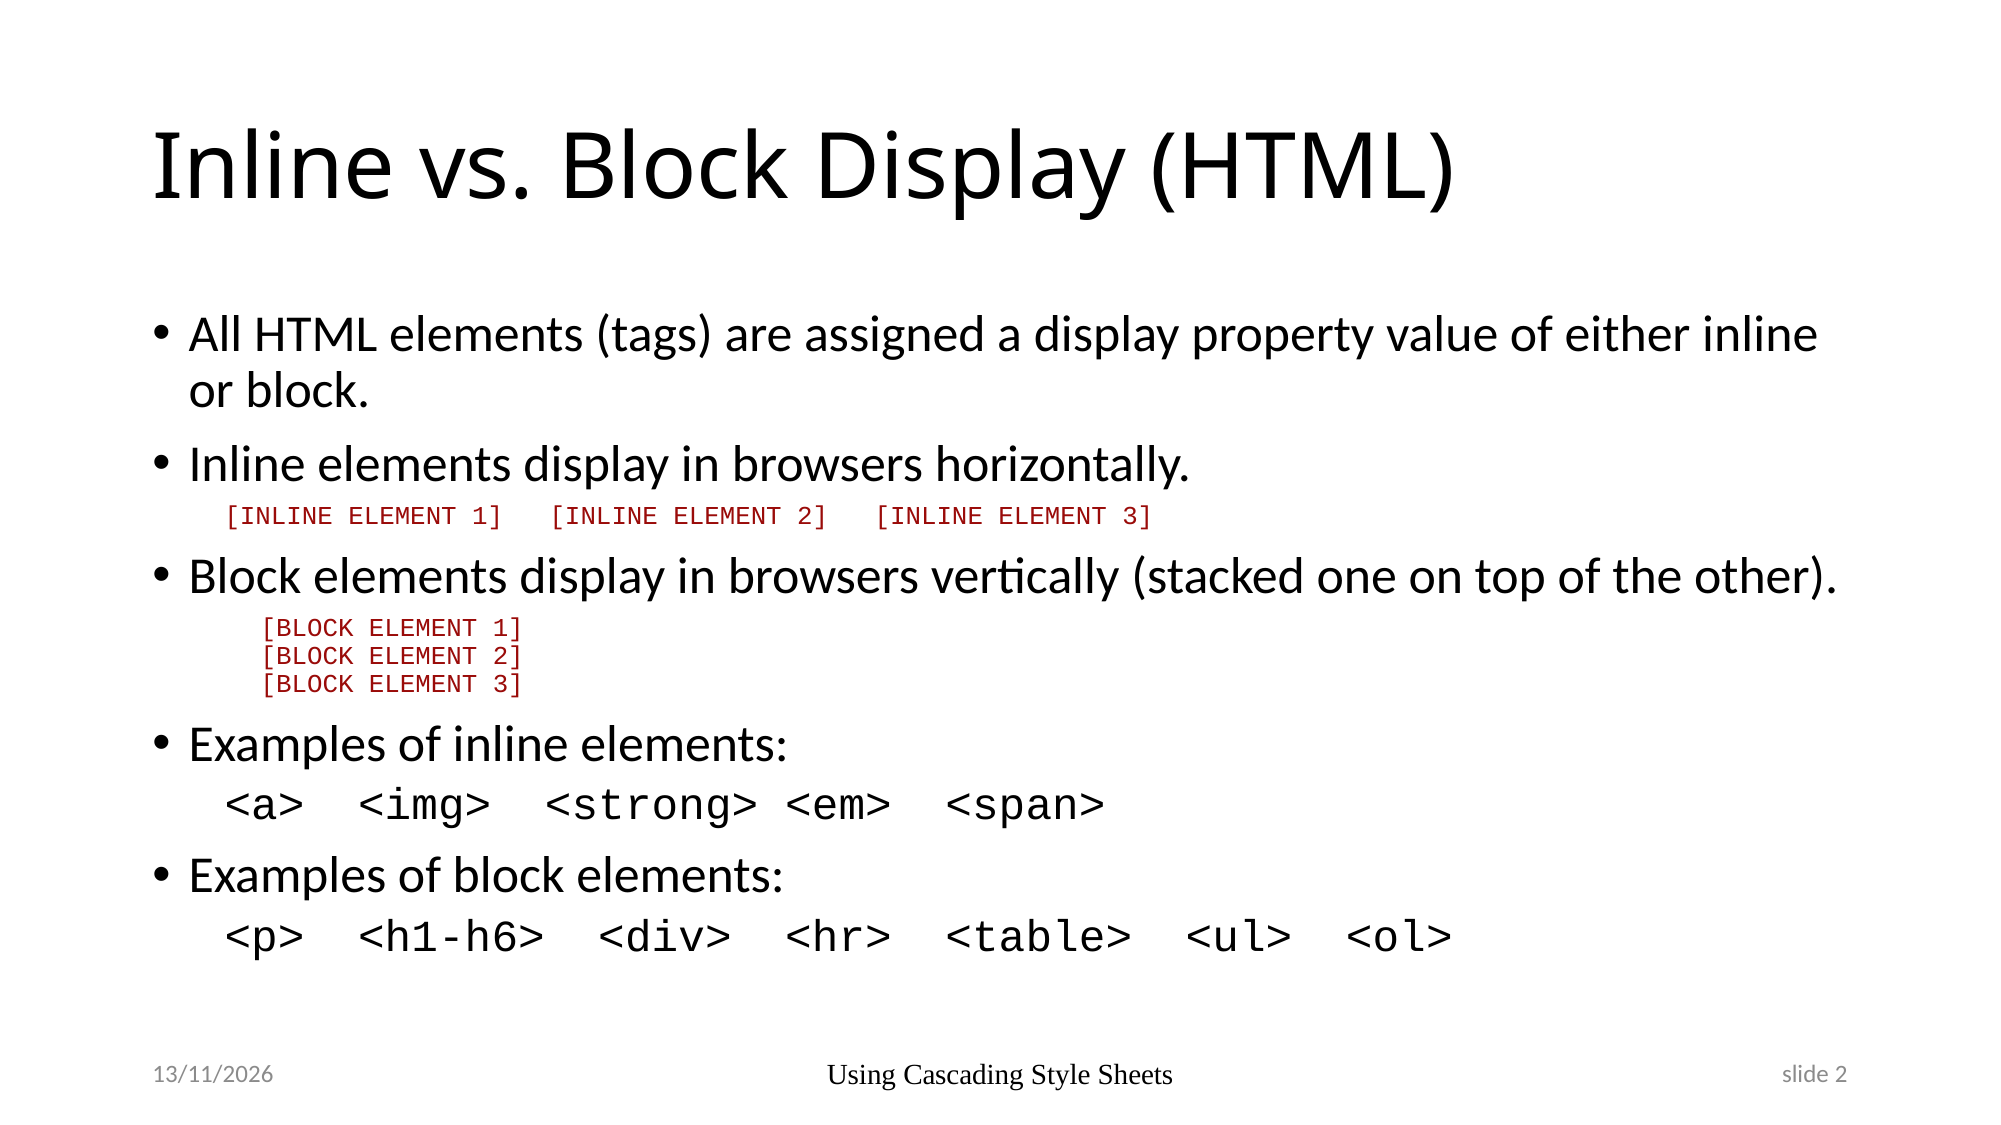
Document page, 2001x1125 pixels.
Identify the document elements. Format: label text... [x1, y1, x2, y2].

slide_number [137, 1042, 588, 1103]
slide_number slide 2 [1412, 1042, 1863, 1103]
footer Using Cascading Style Sheets [662, 1042, 1338, 1103]
list All HTML elements (tags) are assigned a display property value of either inline or block. Inline elements display in browsers horizontally. [INLINE ELEMENT 1] [INLINE ELEMENT 2] [INLINE ELEMENT 3] Block elements display in browsers vertically (stacked one on top of the other). [BLOCK ELEMENT 1] [BLOCK ELEMENT 2] [BLOCK ELEMENT 3] Examples of inline elements: <a> <img> <strong> <em> <span> Examples of block elements: <p> <h1-h6> <div> <hr> <table> <ul> <ol> [137, 299, 1863, 1014]
title Inline vs. Block Display (HTML) [137, 59, 1863, 278]
